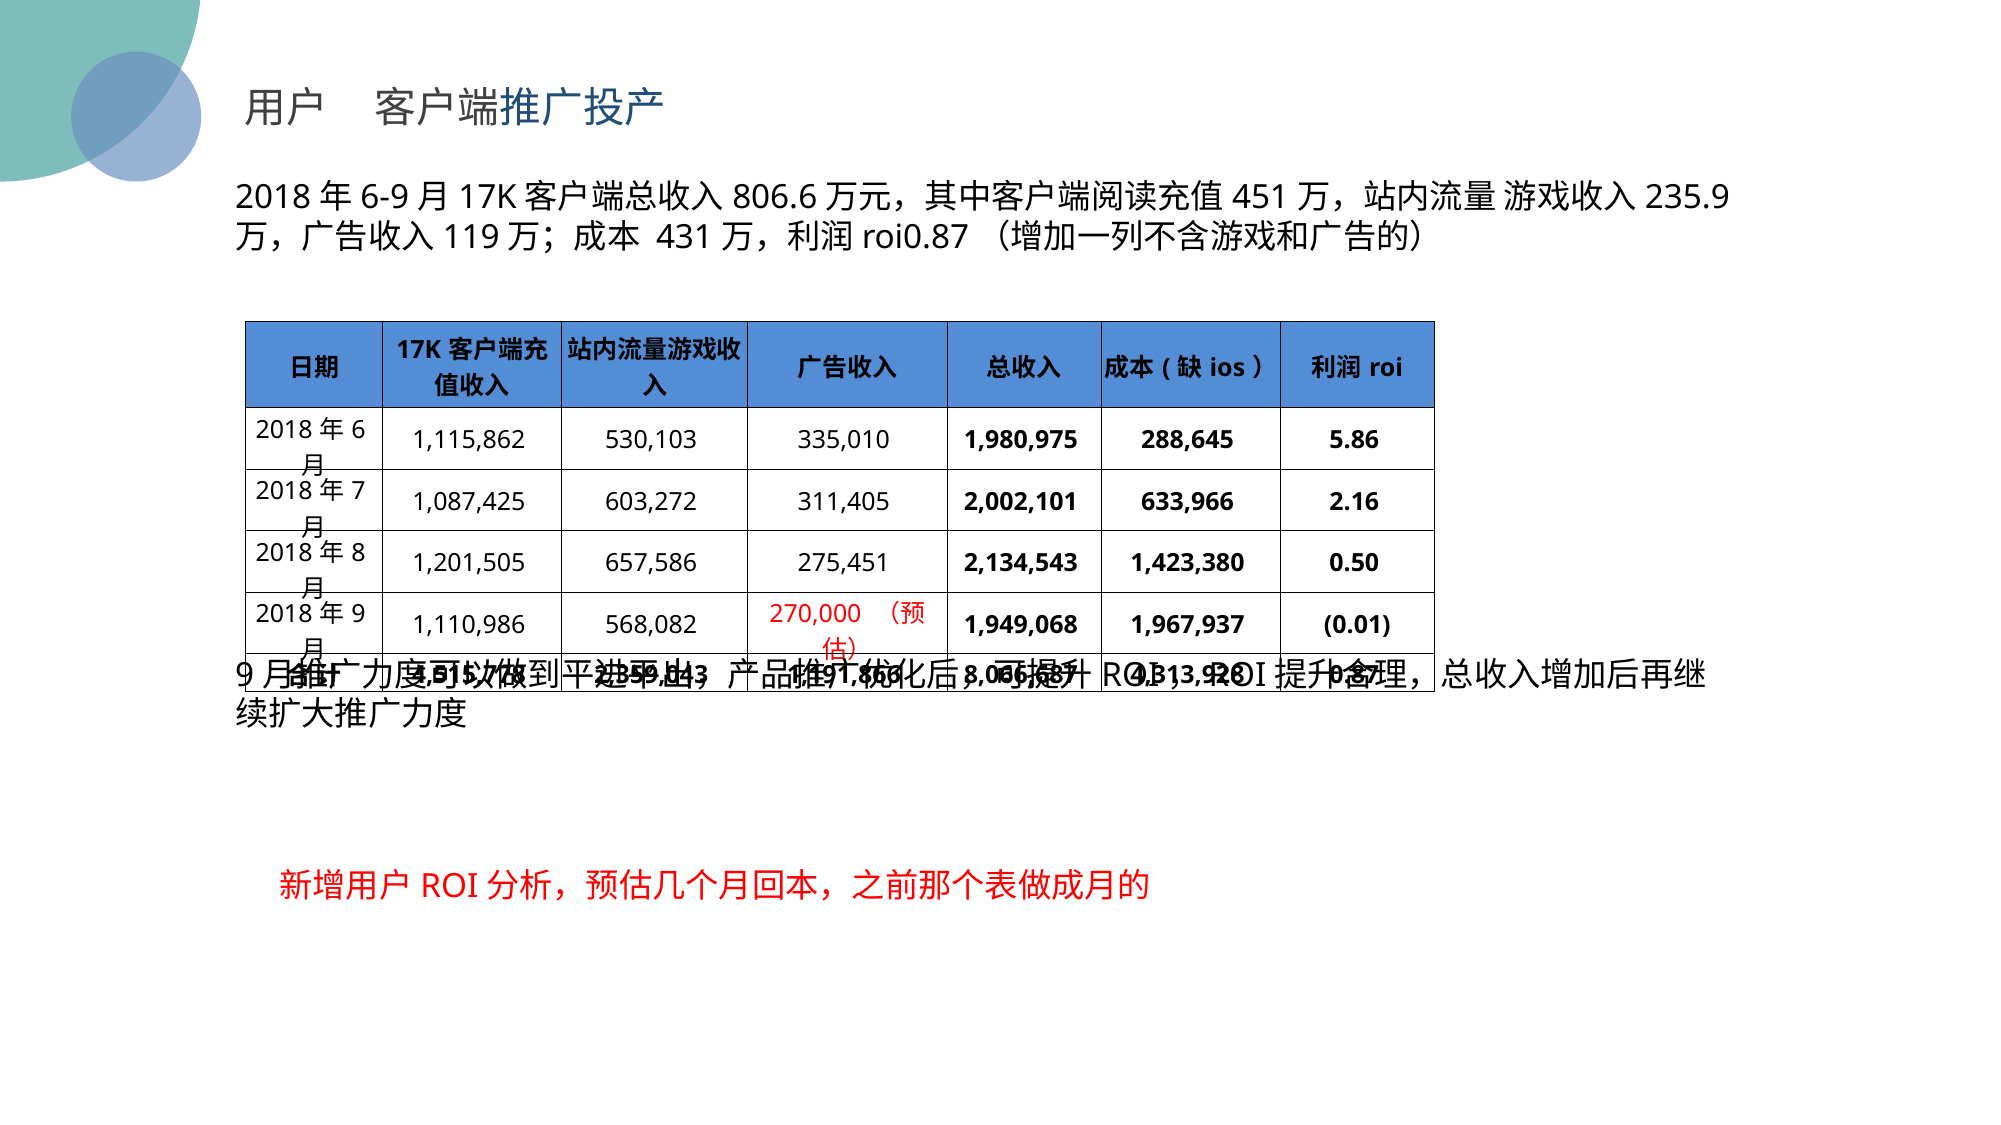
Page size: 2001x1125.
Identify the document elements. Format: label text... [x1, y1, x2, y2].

table_cell 2018年7月 [246, 470, 382, 530]
table_cell 603,272 [562, 470, 747, 530]
table_header 总收入 [948, 322, 1101, 407]
text_box 新增用户ROI分析，预估几个月回本，之前那个表做成月的 [264, 857, 1331, 912]
table_header 成本(缺ios） [1102, 322, 1280, 407]
table_cell 633,966 [1102, 470, 1280, 530]
table_cell 2.16 [1281, 470, 1434, 530]
table_header 利润roi [1281, 322, 1434, 407]
table_cell 1,423,380 [1102, 531, 1280, 592]
table_cell 0.50 [1281, 531, 1434, 592]
table_cell 2018年6月 [246, 408, 382, 469]
text_box [70, 50, 203, 183]
table_cell 1,110,986 [383, 593, 561, 645]
table_cell 1,949,068 [948, 593, 1101, 645]
table_header 17K客户端充值收入 [383, 322, 561, 407]
table_cell 311,405 [748, 470, 947, 530]
table_cell 1,087,425 [383, 470, 561, 530]
table_cell 530,103 [562, 408, 747, 469]
table_cell 5.86 [1281, 408, 1434, 469]
table_header 日期 [246, 322, 382, 407]
text_box 用户 客户端推广投产 [229, 73, 682, 139]
text_box [0, 0, 202, 183]
table_cell 1,115,862 [383, 408, 561, 469]
table_cell 1,201,505 [383, 531, 561, 592]
table_cell 270,000 （预估） [748, 593, 947, 645]
table_cell 2,002,101 [948, 470, 1101, 530]
table_header 站内流量游戏收入 [562, 322, 747, 407]
table_cell 2018年8月 [246, 531, 382, 592]
table_cell 657,586 [562, 531, 747, 592]
text_box 2018年6-9月17K客户端总收入806.6万元，其中客户端阅读充值451万，站内流量 游戏收入235.9万，广告收入119万；成本 431万，利润roi0.87（增加一列不含游戏和广告的） [220, 168, 1759, 263]
table_header 广告收入 [748, 322, 947, 407]
table_cell 1,967,937 [1102, 593, 1280, 645]
table_cell 275,451 [748, 531, 947, 592]
table_cell 2,134,543 [948, 531, 1101, 592]
table_cell 1,980,975 [948, 408, 1101, 469]
table_cell 288,645 [1102, 408, 1280, 469]
table_cell 2018年9月 [246, 593, 382, 645]
table_cell 335,010 [748, 408, 947, 469]
text_box 9月推广力度可以做到平进平出，产品推广优化后，可提升ROI，ROI提升合理，总收入增加后再继续扩大推广力度 [220, 645, 1741, 740]
table_cell (0.01) [1281, 593, 1434, 645]
table_cell 568,082 [562, 593, 747, 645]
